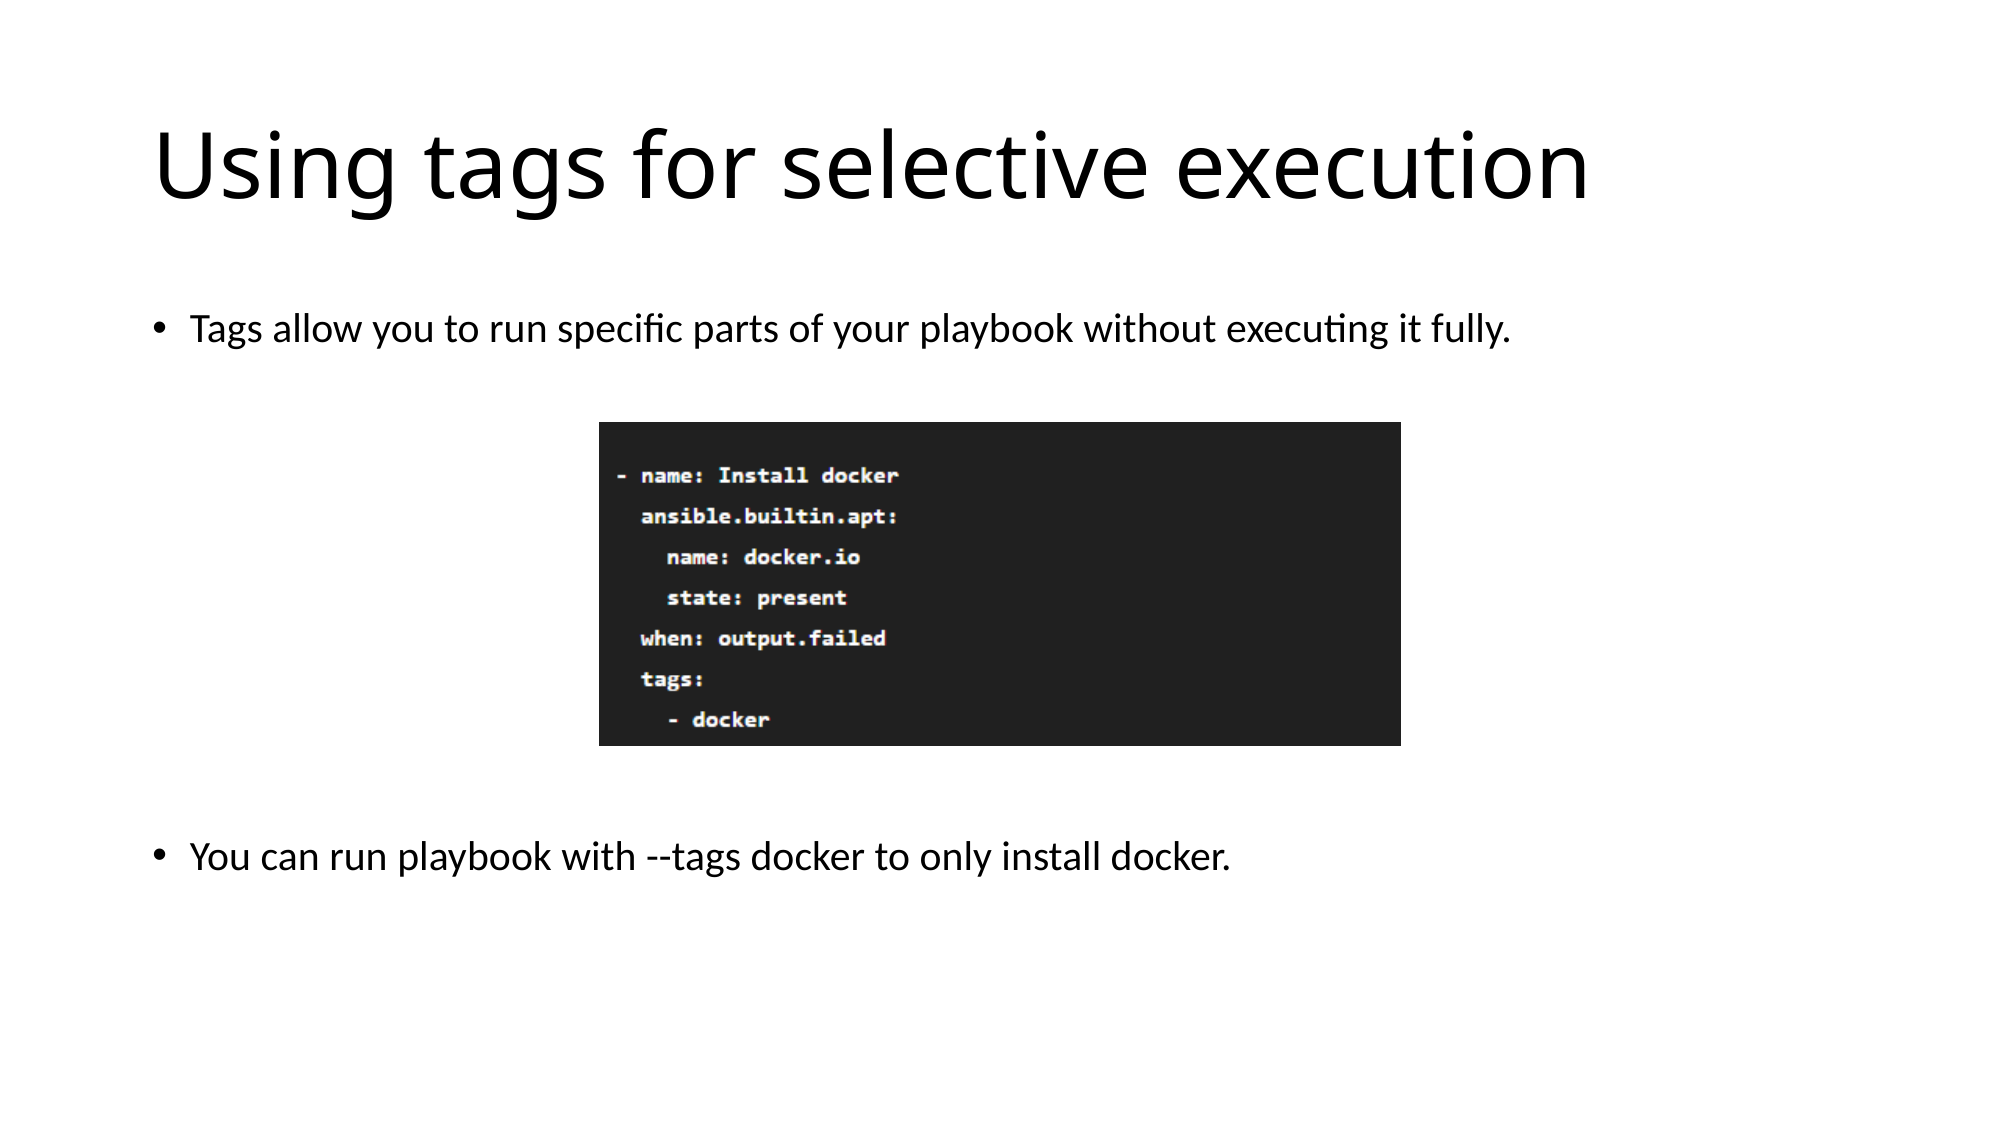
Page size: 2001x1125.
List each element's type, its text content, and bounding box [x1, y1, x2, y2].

picture [599, 422, 1401, 746]
list Tags allow you to run specific parts of your playbook without executing it fully. You can run playbook with --tags docker to only install docker. [137, 299, 1863, 1014]
title Using tags for selective execution [137, 59, 1863, 278]
